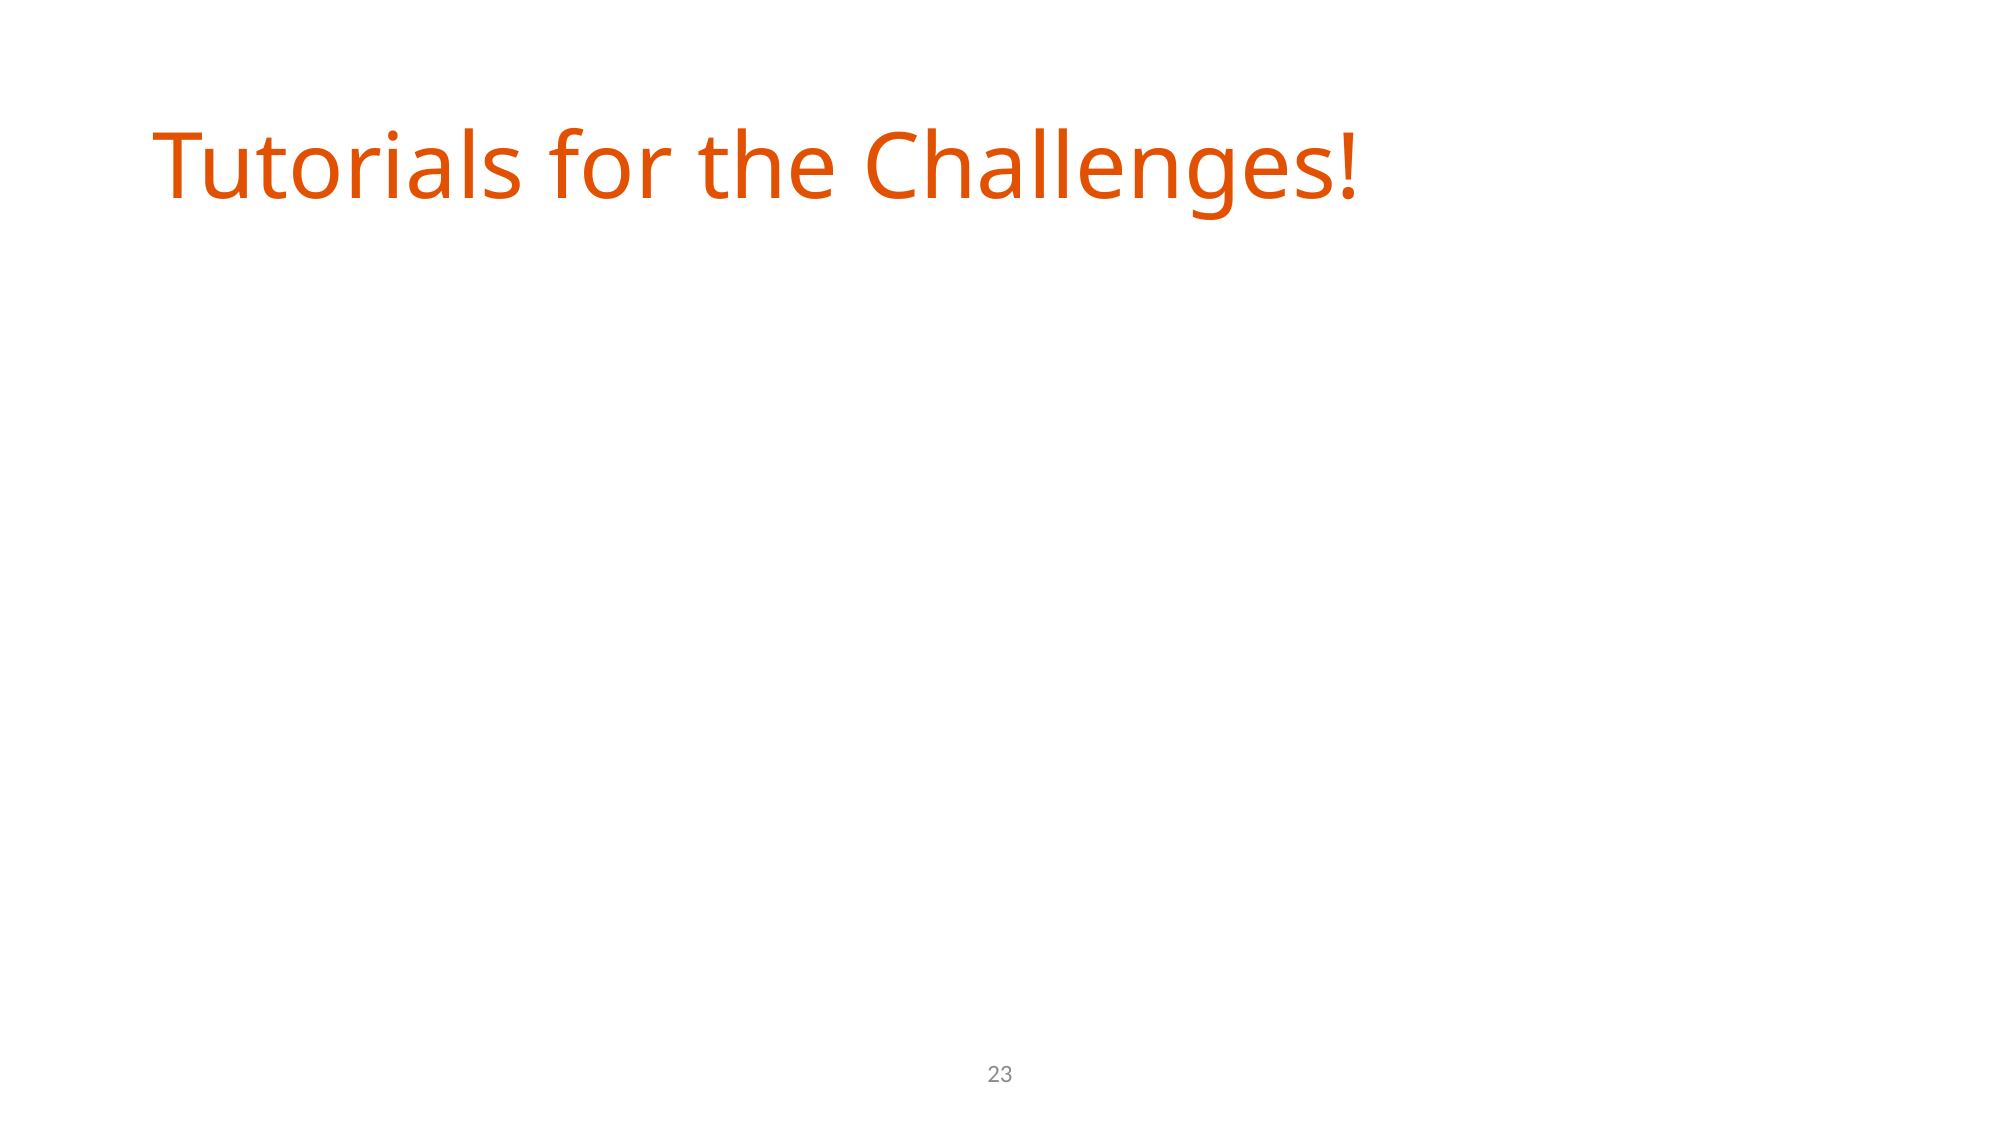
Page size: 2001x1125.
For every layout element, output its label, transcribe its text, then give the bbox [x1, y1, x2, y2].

title Tutorials for the Challenges! [137, 59, 1863, 278]
slide_number 23 [774, 1042, 1225, 1103]
